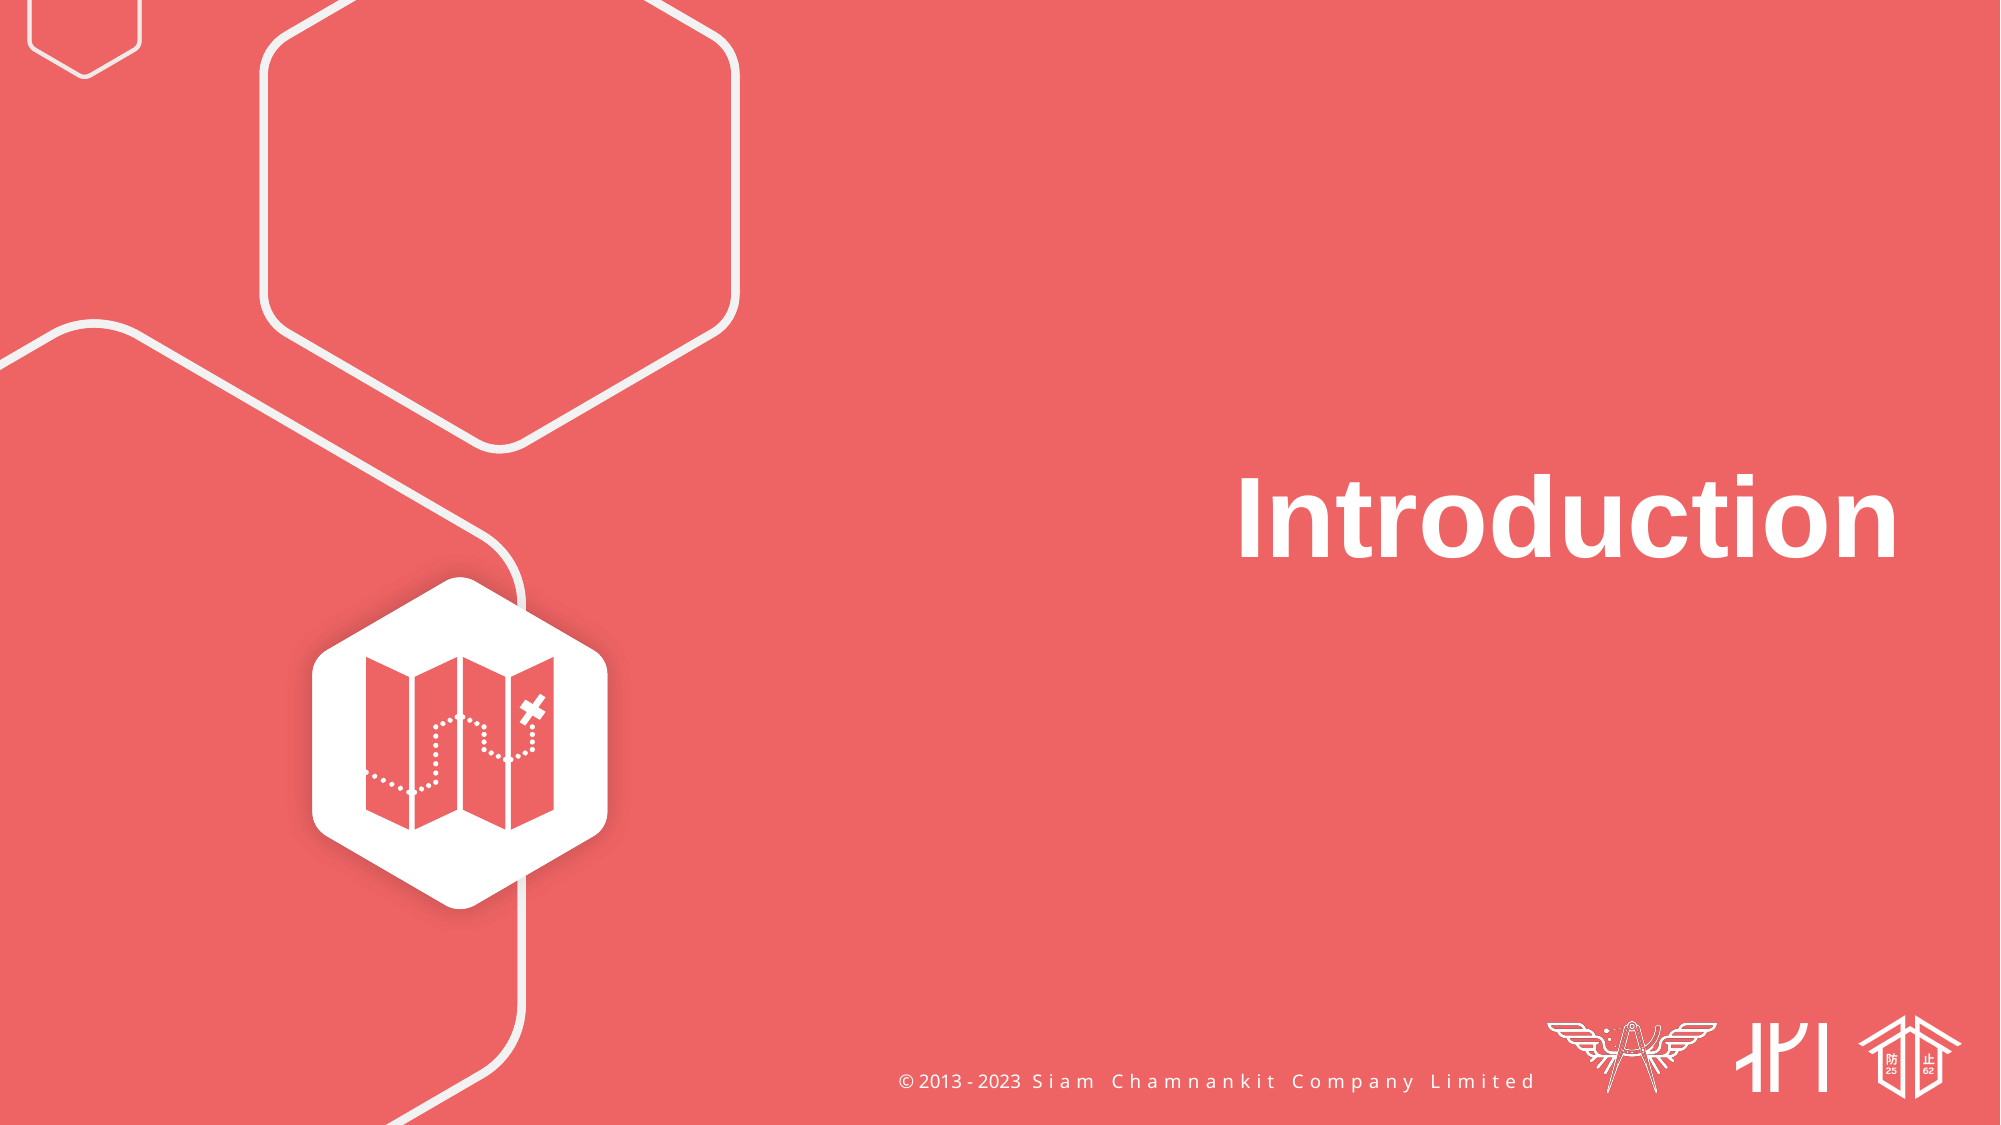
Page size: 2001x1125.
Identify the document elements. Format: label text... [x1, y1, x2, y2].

text_box [510, 656, 554, 830]
text_box [263, 0, 736, 450]
picture [1858, 1015, 1962, 1099]
picture [1544, 1015, 1720, 1099]
text_box [29, 0, 140, 77]
text_box Introduction [521, 435, 1910, 588]
picture [1736, 1023, 1827, 1092]
text_box [312, 577, 608, 910]
text_box [414, 656, 458, 830]
text_box [366, 656, 409, 830]
text_box [0, 323, 522, 1125]
text_box [462, 656, 506, 830]
